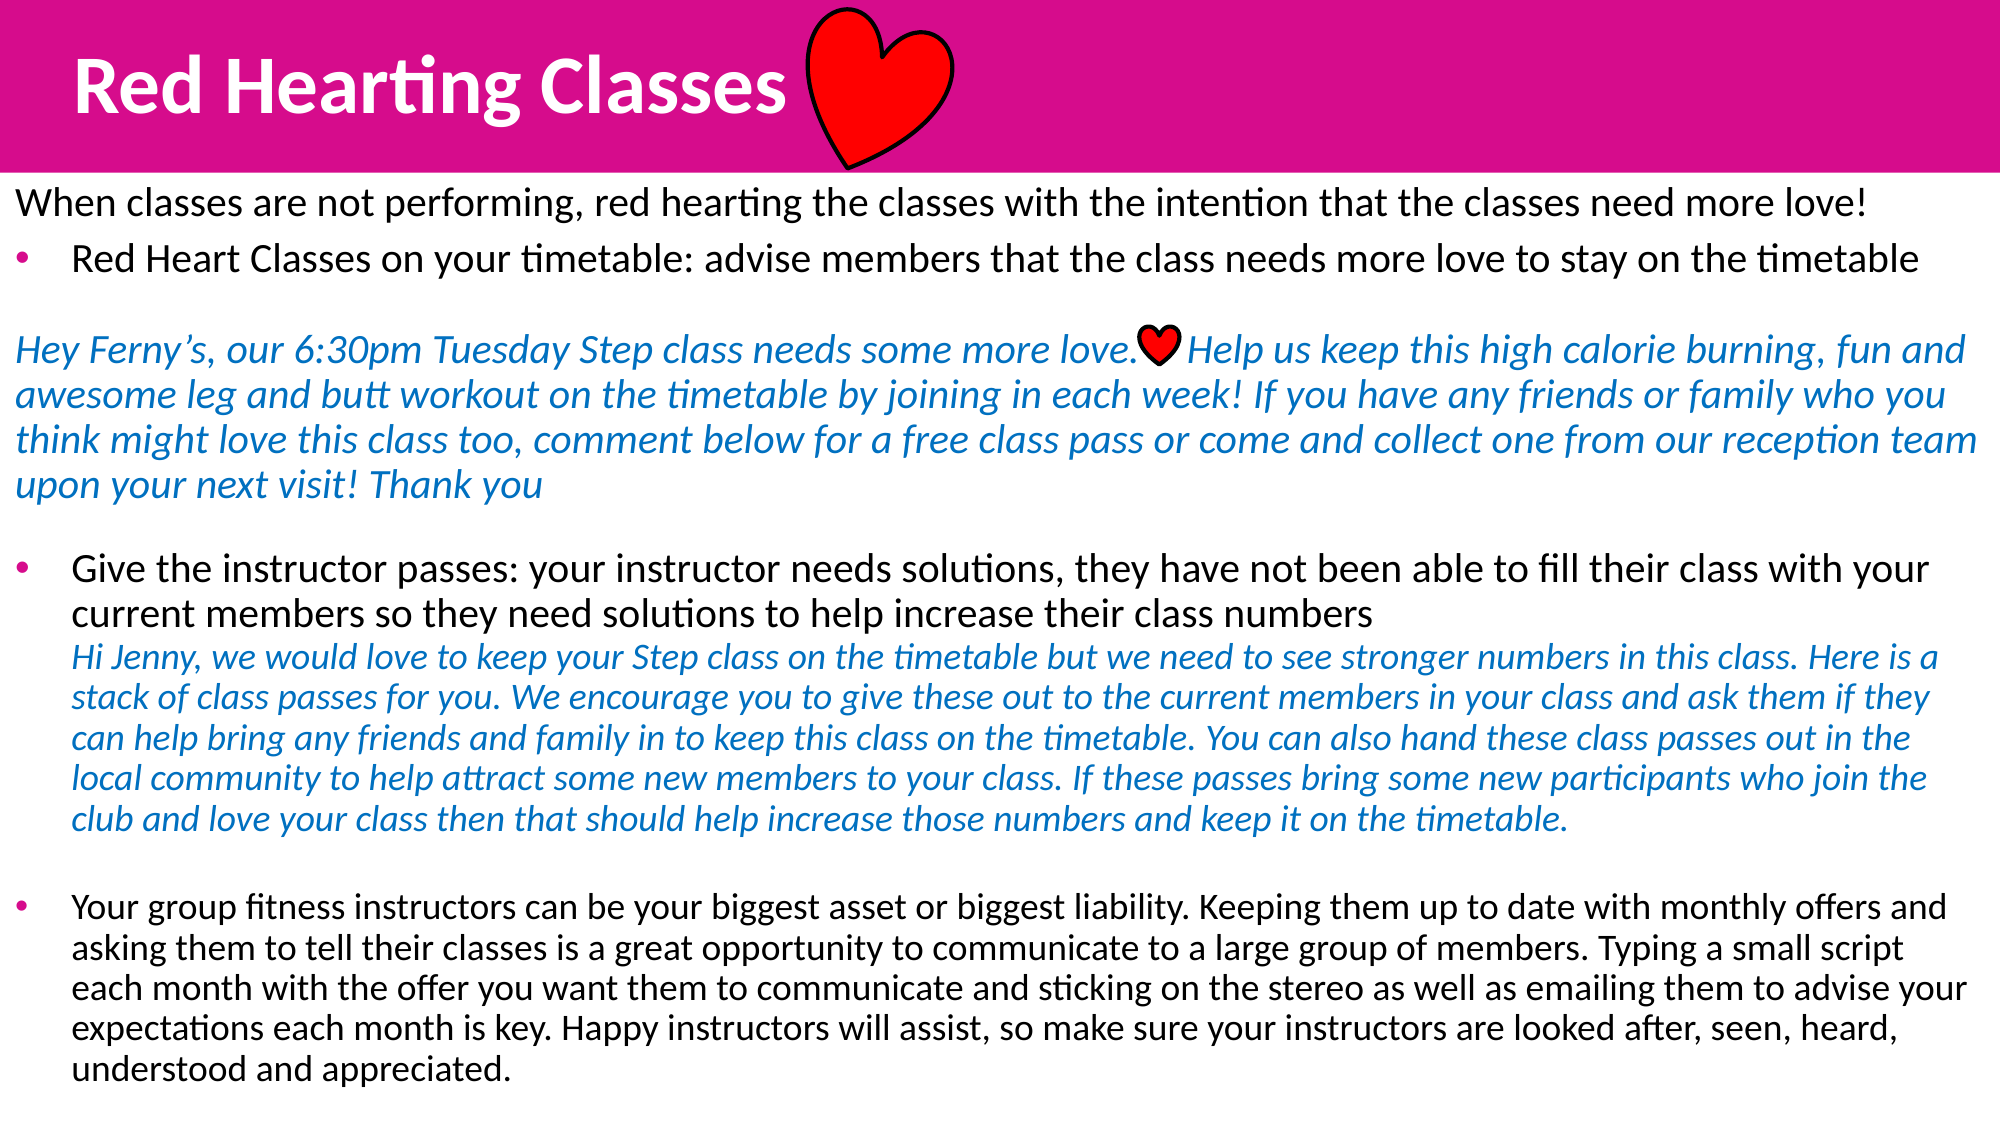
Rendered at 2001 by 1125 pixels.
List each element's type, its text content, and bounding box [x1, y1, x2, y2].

list Red Hearting Classes [0, 0, 2000, 172]
text_box [807, 9, 953, 169]
list When classes are not performing, red hearting the classes with the intention that the classes need more love! Red Heart Classes on your timetable: advise members that the class needs more love to stay on the timetable Hey Ferny’s, our 6:30pm Tuesday Step class needs some more love. Help us keep this high calorie burning, fun and awesome leg and butt workout on the timetable by joining in each week! If you have any friends or family who you think might love this class too, comment below for a free class pass or come and collect one from our reception team upon your next visit! Thank you Give the instructor passes: your instructor needs solutions, they have not been able to fill their class with your current members so they need solutions to help increase their class numbers Hi Jenny, we would love to keep your Step class on the timetable but we need to see stronger numbers in this class. Here is a stack of class passes for you. We encourage you to give these out to the current members in your class and ask them if they can help bring any friends and family in to keep this class on the timetable. You can also hand these class passes out in the local community to help attract some new members to your class. If these passes bring some new participants who join the club and love your class then that should help increase those numbers and keep it on the timetable. Your group fitness instructors can be your biggest asset or biggest liability. Keeping them up to date with monthly offers and asking them to tell their classes is a great opportunity to communicate to a large group of members. Typing a small script each month with the offer you want them to communicate and sticking on the stereo as well as emailing them to advise your expectations each month is key. Happy instructors will assist, so make sure your instructors are looked after, seen, heard, understood and appreciated. [0, 172, 2000, 1125]
text_box [1139, 326, 1180, 365]
